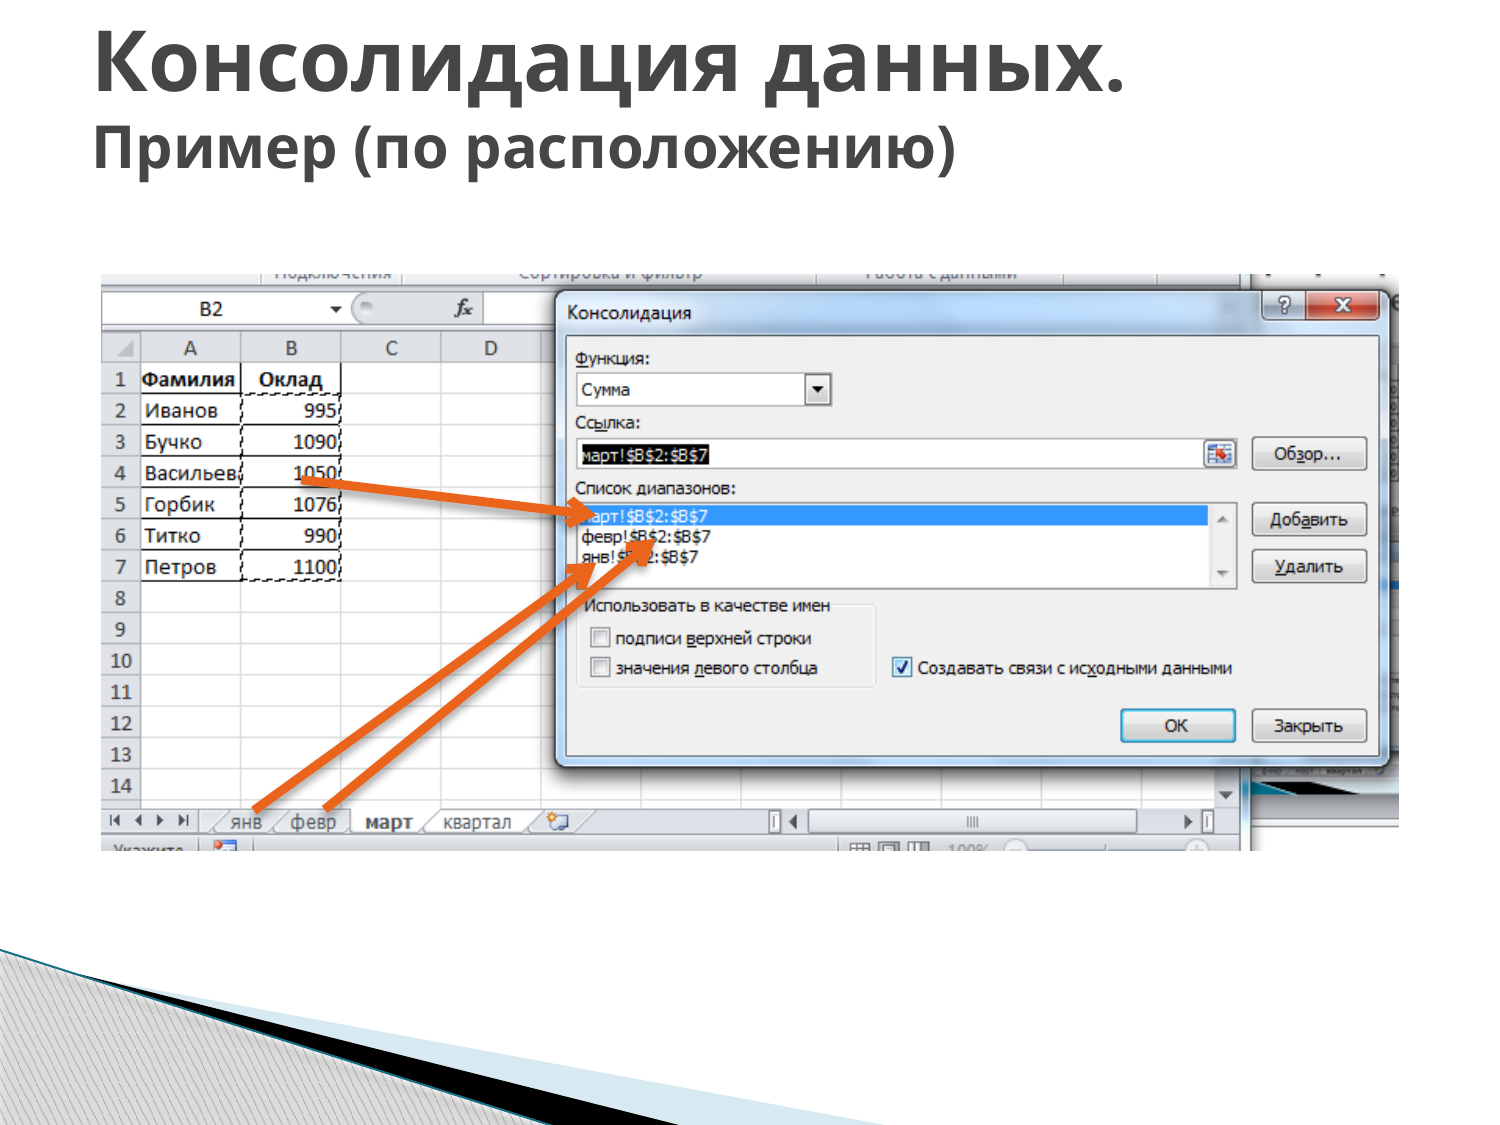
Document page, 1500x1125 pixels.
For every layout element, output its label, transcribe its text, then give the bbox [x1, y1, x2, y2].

title Консолидация данных. Пример (по расположению) [76, 0, 1459, 188]
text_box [101, 273, 1399, 851]
